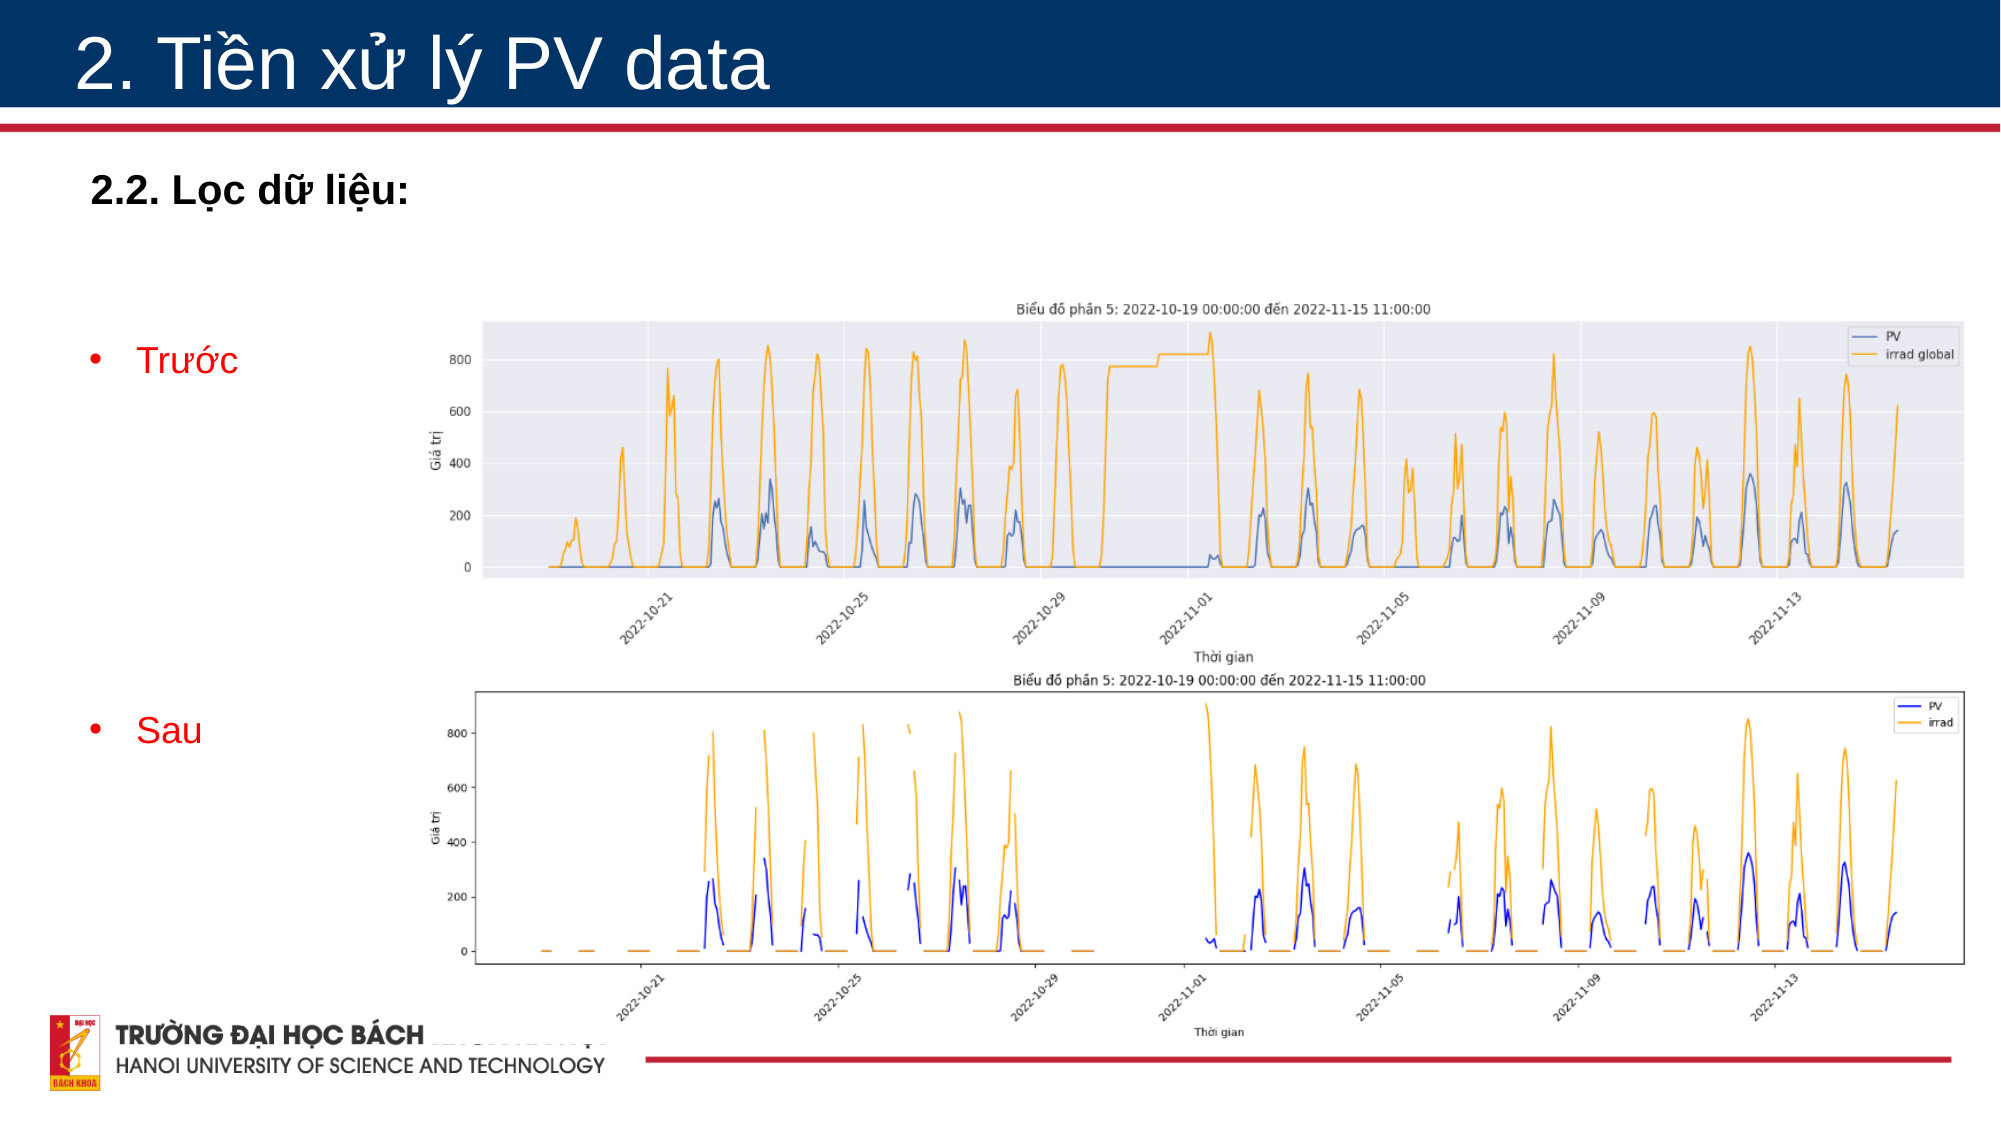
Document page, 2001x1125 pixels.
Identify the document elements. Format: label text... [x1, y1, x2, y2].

text_box Sau [74, 675, 421, 759]
text_box 2.2. Lọc dữ liệu: [75, 155, 426, 221]
text_box Trước [74, 306, 421, 389]
picture [0, 0, 2001, 1125]
title 2. Tiền xử lý PV data [74, 0, 1875, 160]
